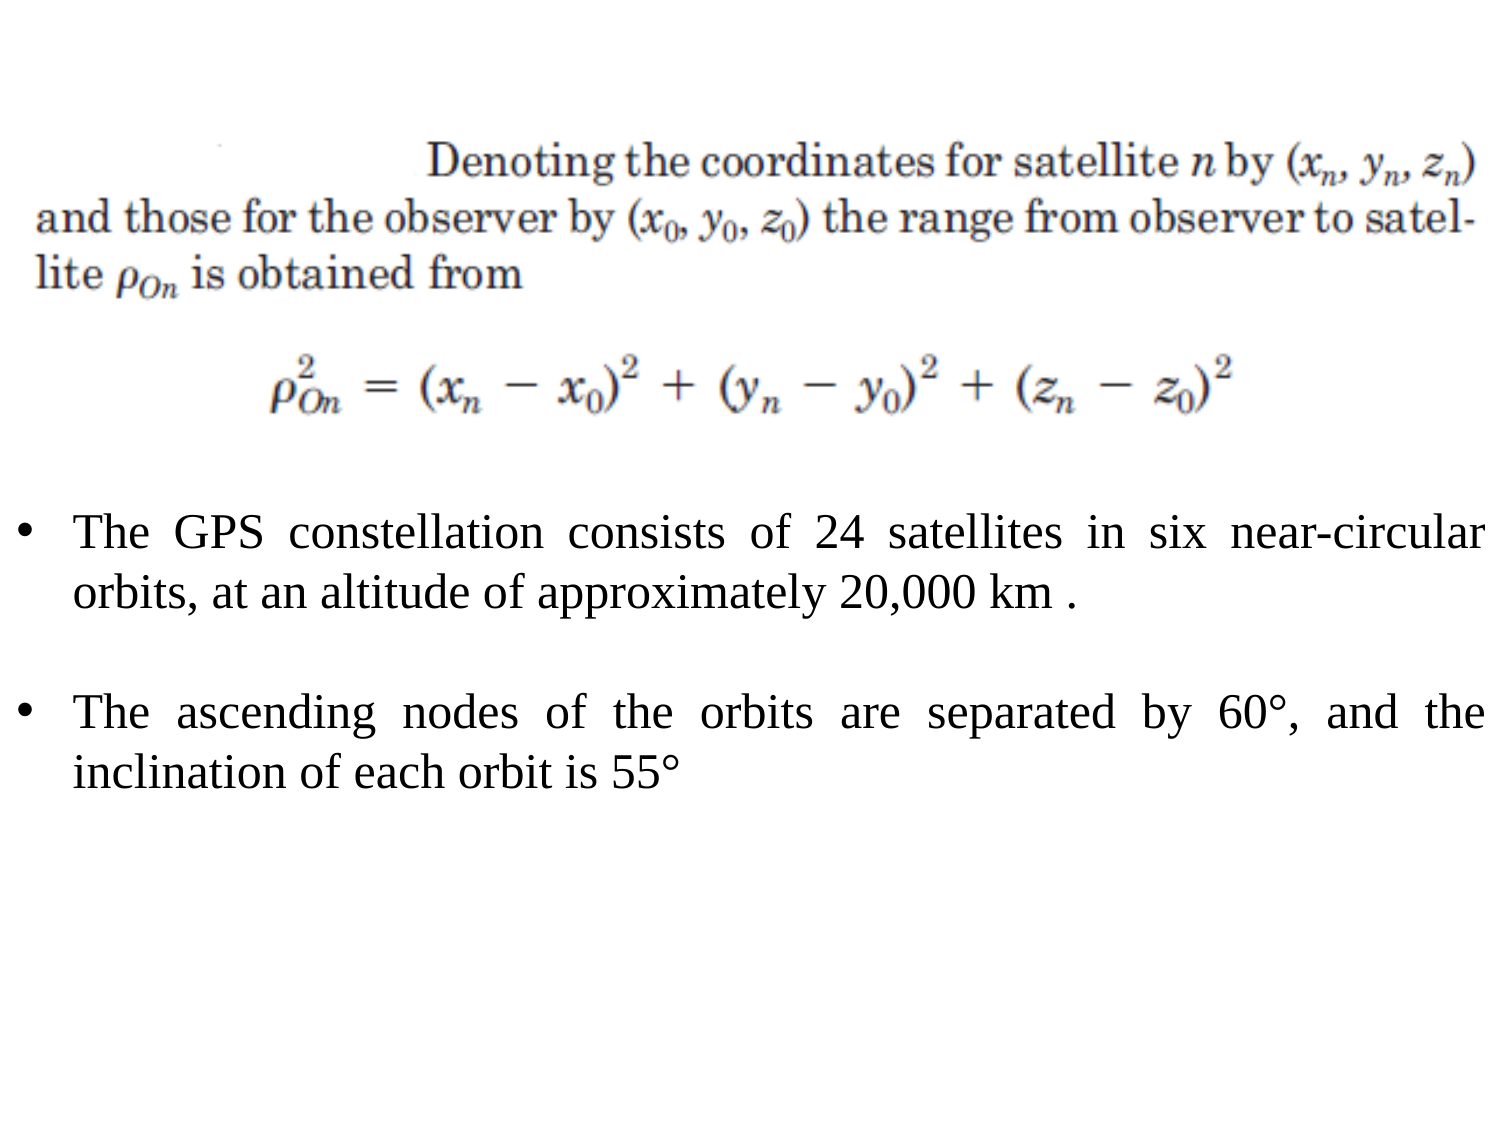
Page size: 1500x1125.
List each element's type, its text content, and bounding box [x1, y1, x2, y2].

text_box The GPS constellation consists of 24 satellites in six near-circular orbits, at an altitude of approximately 20,000 km . The ascending nodes of the orbits are separated by 60°, and the inclination of each orbit is 55° [1, 491, 1500, 807]
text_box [30, 79, 1500, 461]
